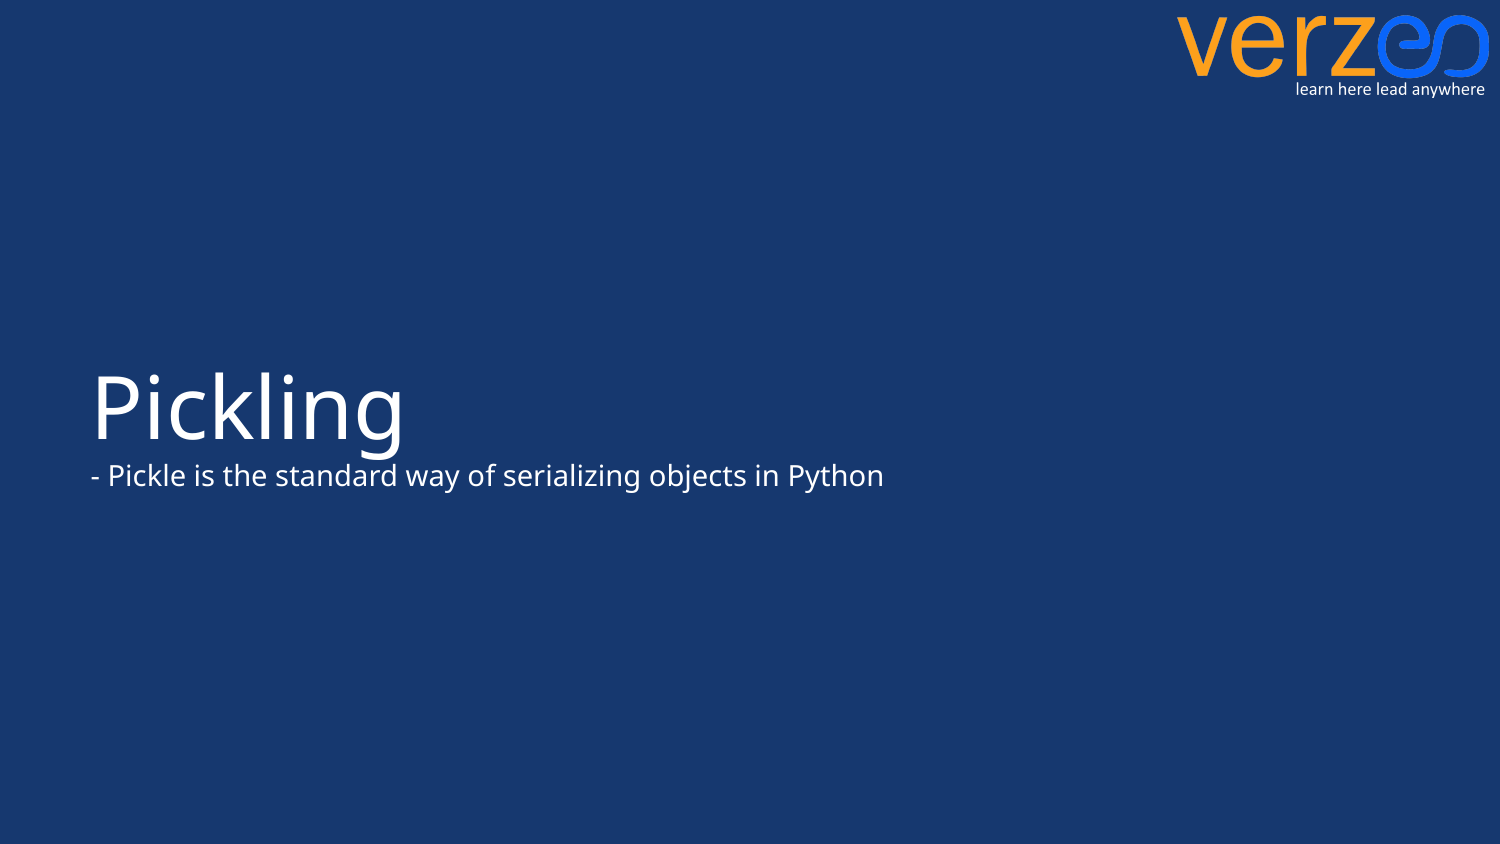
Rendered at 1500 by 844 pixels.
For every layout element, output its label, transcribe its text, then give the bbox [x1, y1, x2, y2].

title Pickling - Pickle is the standard way of serializing objects in Python [75, 338, 1425, 505]
picture [1177, 15, 1489, 98]
